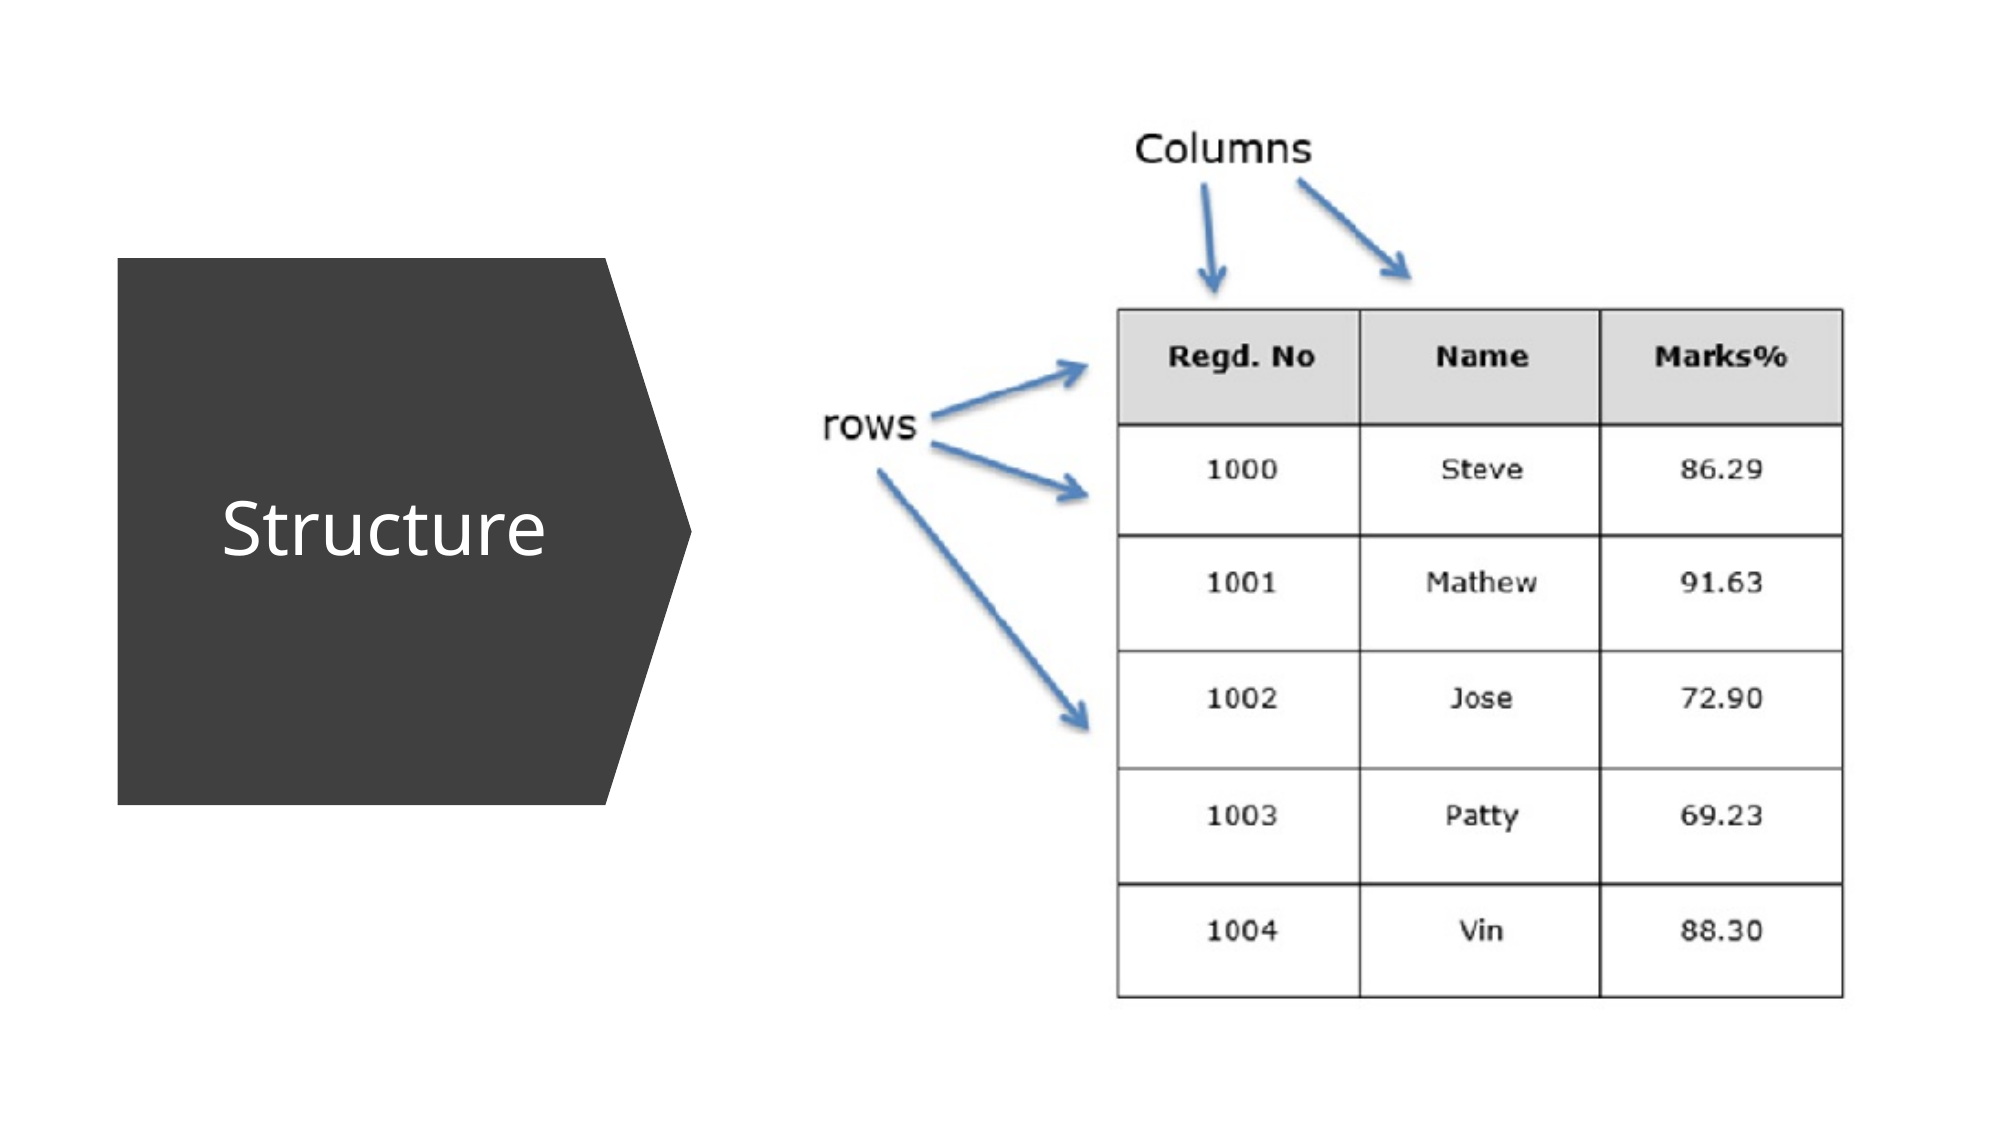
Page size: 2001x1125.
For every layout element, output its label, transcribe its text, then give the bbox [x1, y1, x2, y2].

text_box [116, 256, 694, 807]
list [817, 104, 1863, 1020]
title Structure [168, 322, 601, 741]
